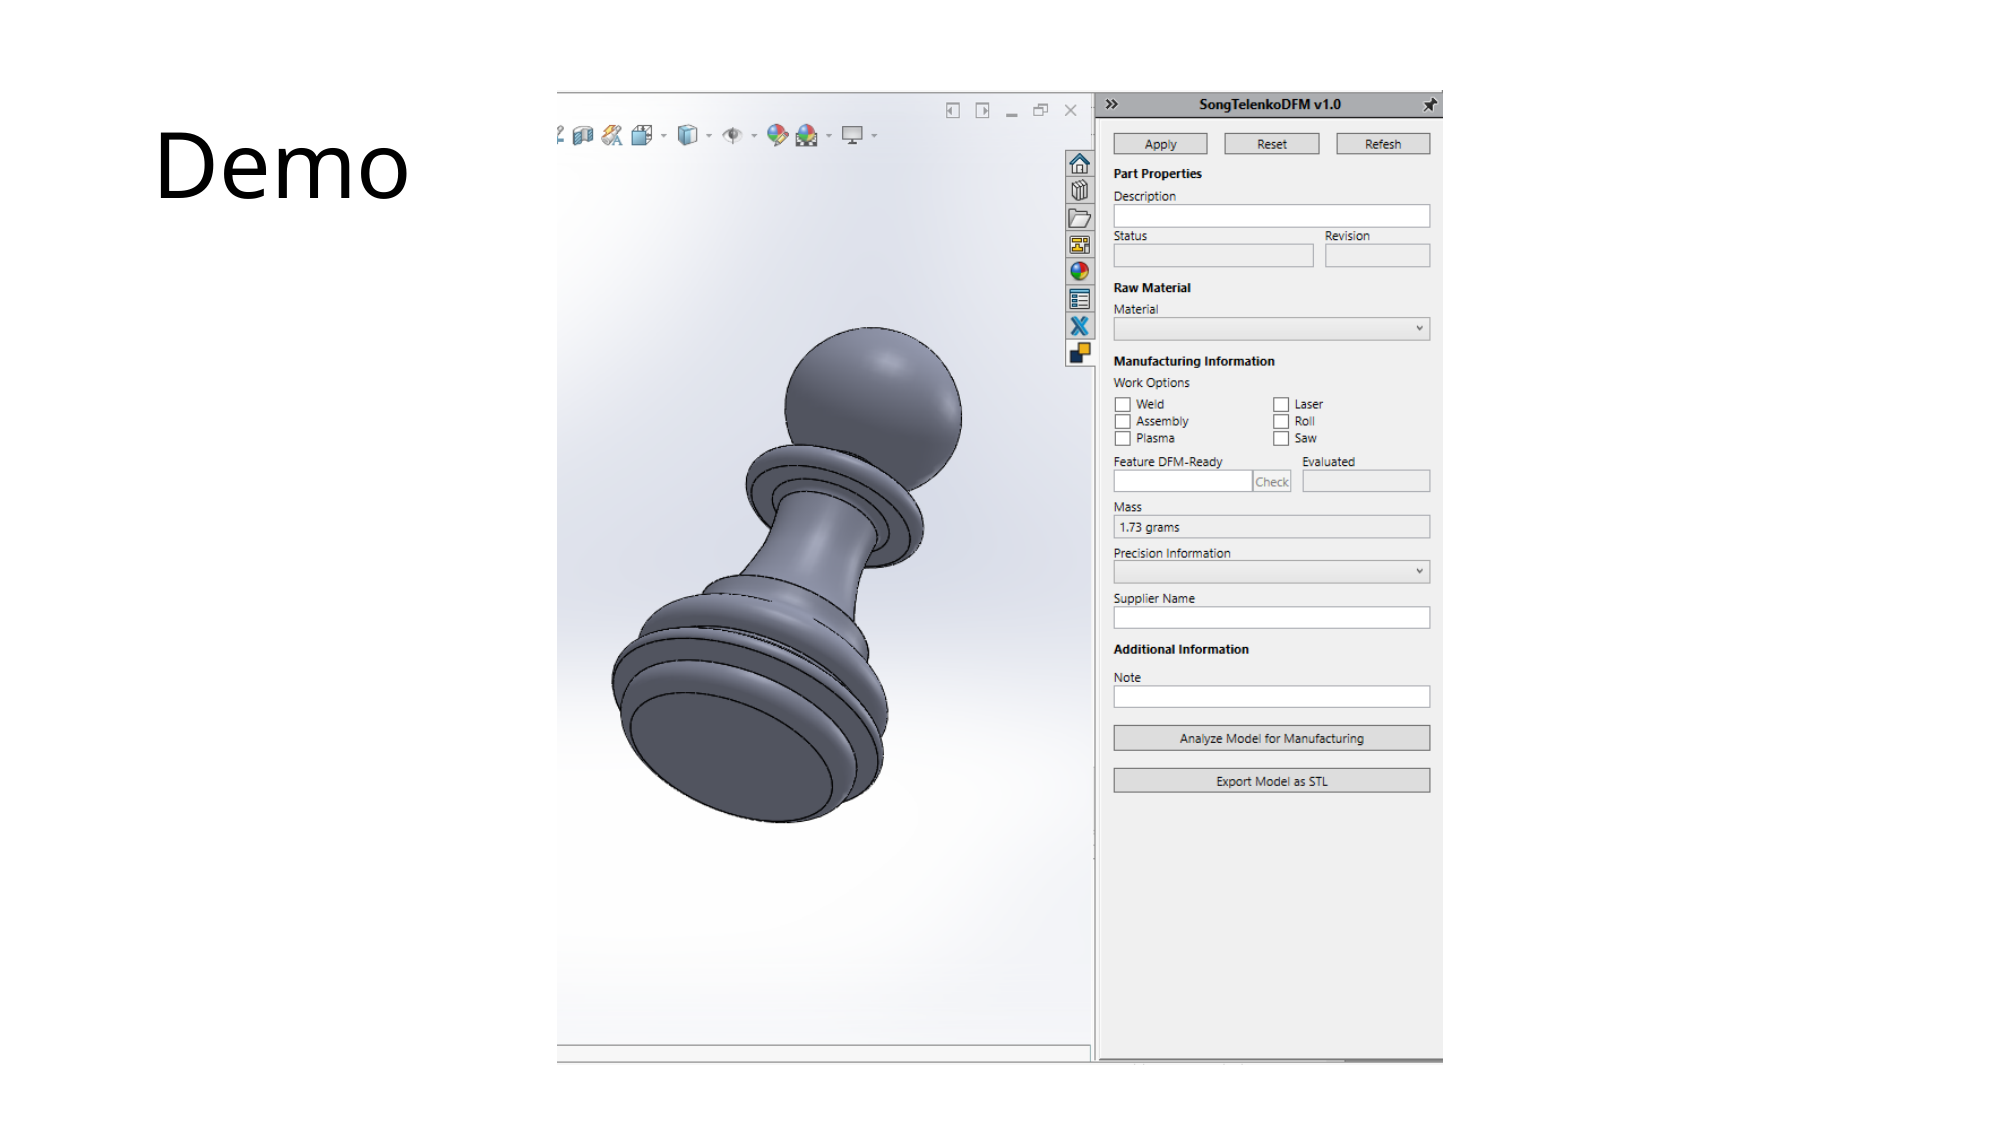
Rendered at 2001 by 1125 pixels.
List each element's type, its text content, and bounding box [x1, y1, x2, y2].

title Demo [137, 59, 1863, 278]
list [557, 90, 1443, 1065]
